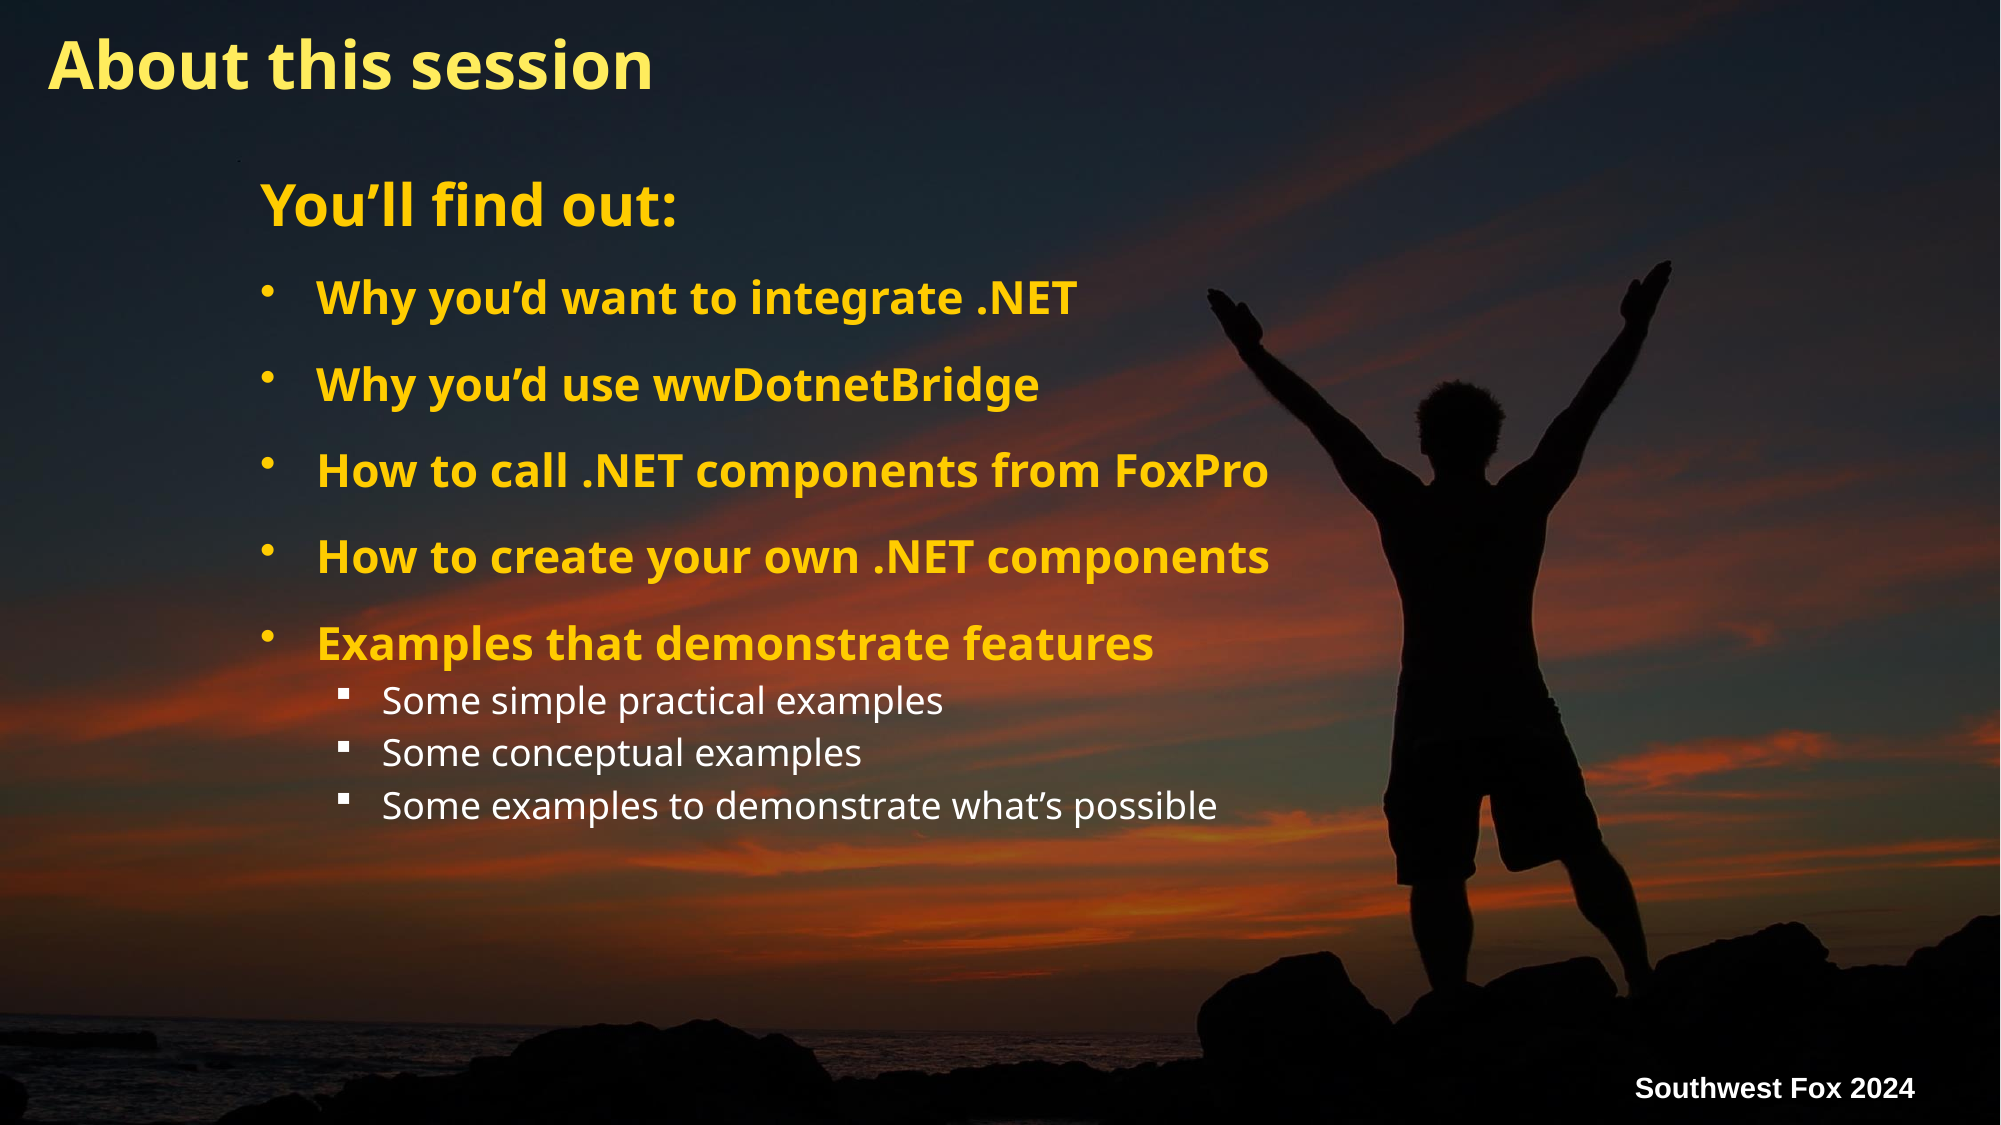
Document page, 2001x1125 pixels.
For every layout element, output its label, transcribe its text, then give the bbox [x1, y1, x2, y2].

list You’ll find out: Why you’d want to integrate .NET Why you’d use wwDotnetBridge How to call .NET components from FoxPro How to create your own .NET components Examples that demonstrate features Some simple practical examples Some conceptual examples Some examples to demonstrate what’s possible [237, 149, 1438, 1038]
title About this session [33, 24, 1734, 100]
picture [0, 0, 2001, 1125]
